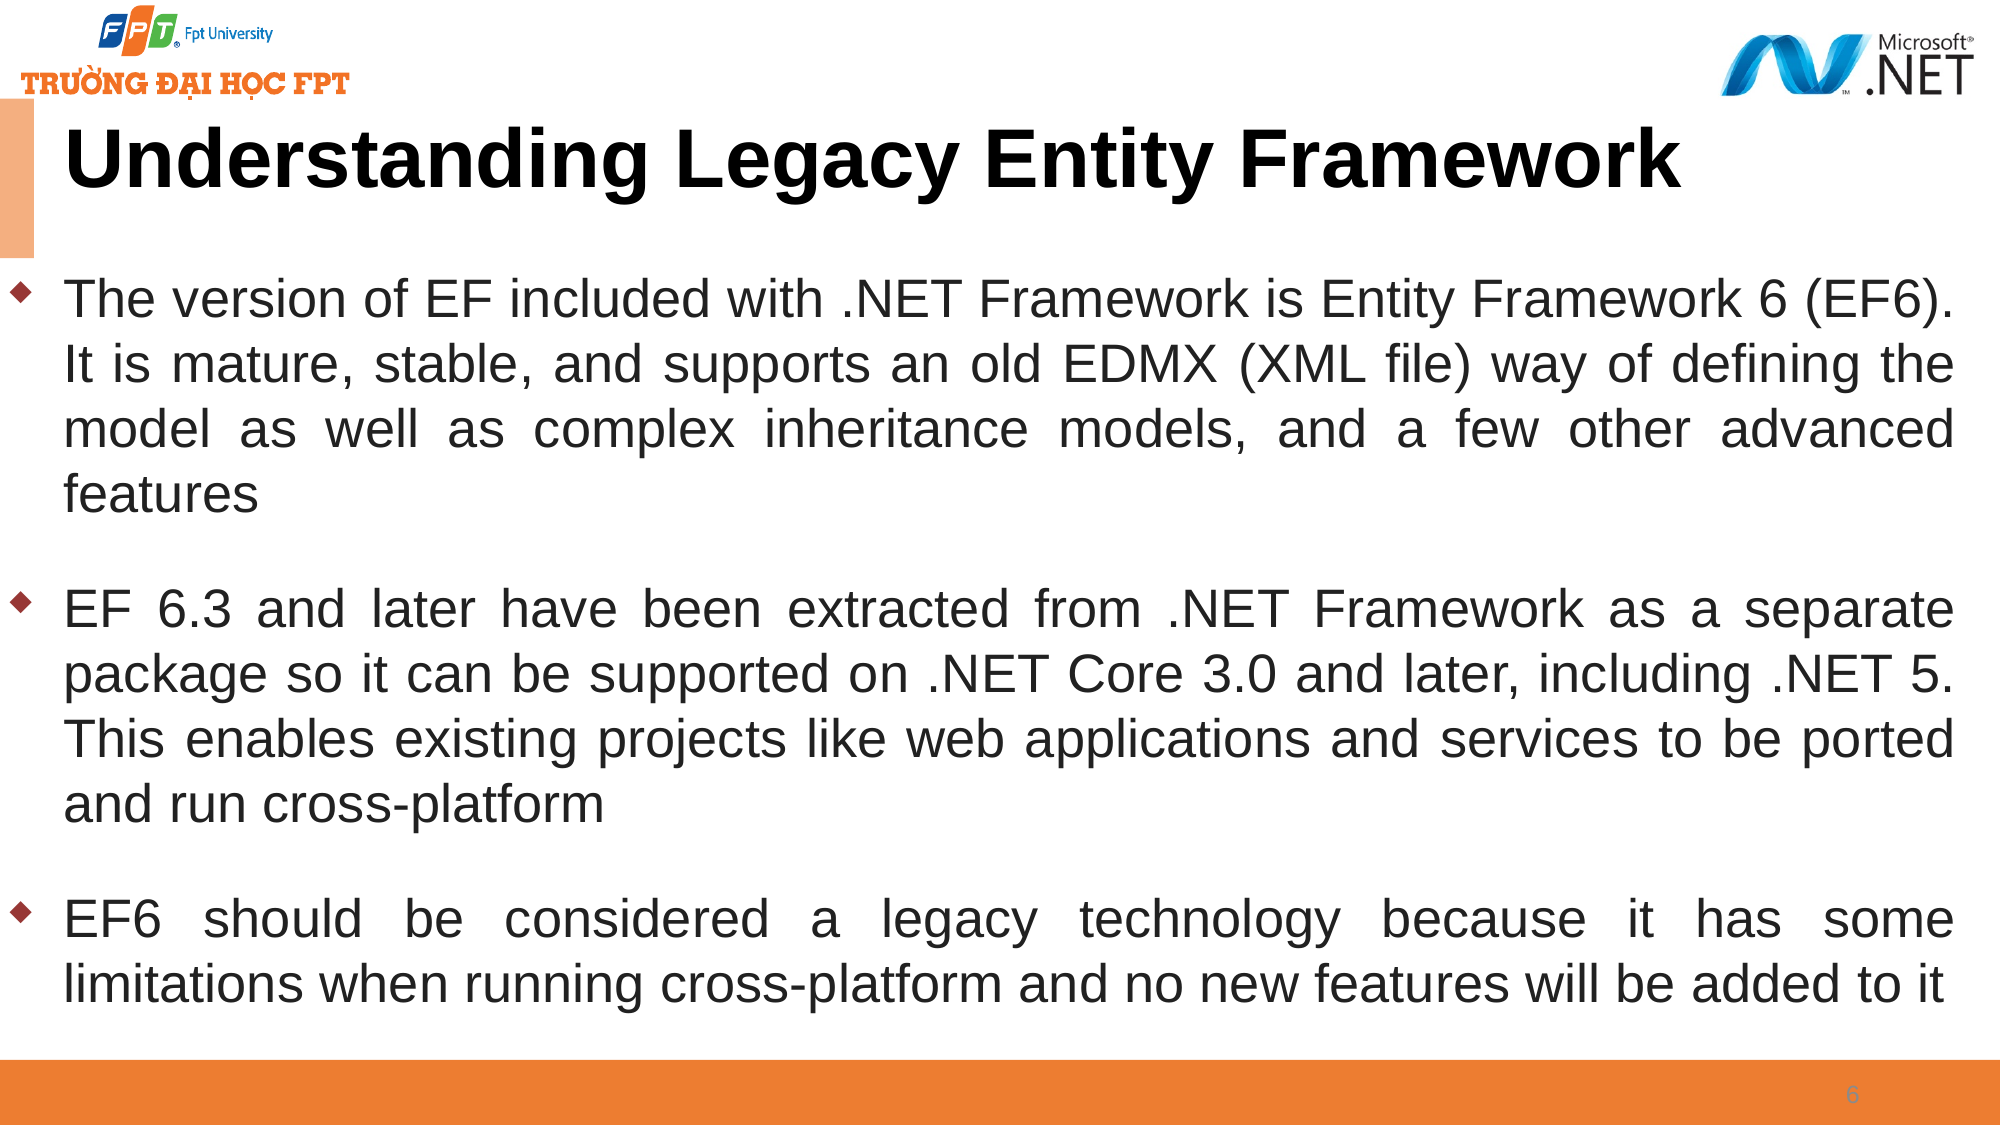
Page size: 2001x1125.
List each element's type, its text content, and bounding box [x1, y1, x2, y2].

text_box The version of EF included with .NET Framework is Entity Framework 6 (EF6). It is mature, stable, and supports an old EDMX (XML file) way of defining the model as well as complex inheritance models, and a few other advanced features EF 6.3 and later have been extracted from .NET Framework as a separate package so it can be supported on .NET Core 3.0 and later, including .NET 5. This enables existing projects like web applications and services to be ported and run cross-platform EF6 should be considered a legacy technology because it has some limitations when running cross-platform and no new features will be added to it [0, 256, 1974, 1021]
slide_number 6 [1424, 1063, 1875, 1123]
picture [1685, 0, 2001, 129]
text_box Understanding Legacy Entity Framework [49, 108, 1747, 214]
